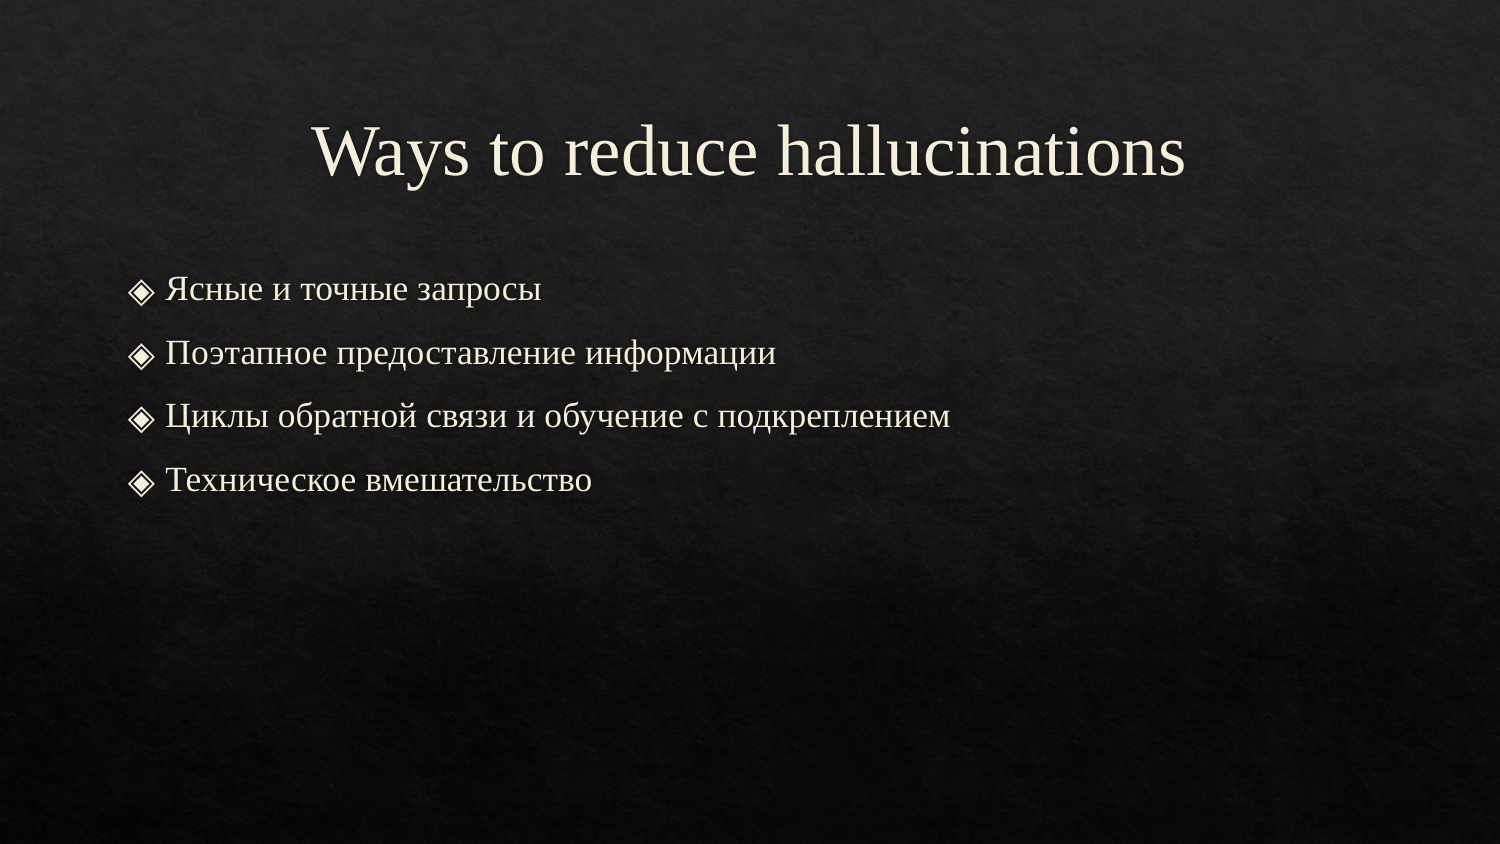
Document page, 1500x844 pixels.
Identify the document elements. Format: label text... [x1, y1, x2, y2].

picture [0, 0, 1500, 844]
title Ways to reduce hallucinations [112, 75, 1387, 230]
list Ясные и точные запросы Поэтапное предоставление информации Циклы обратной связи и обучение с подкреплением Техническое вмешательство [112, 255, 1387, 713]
